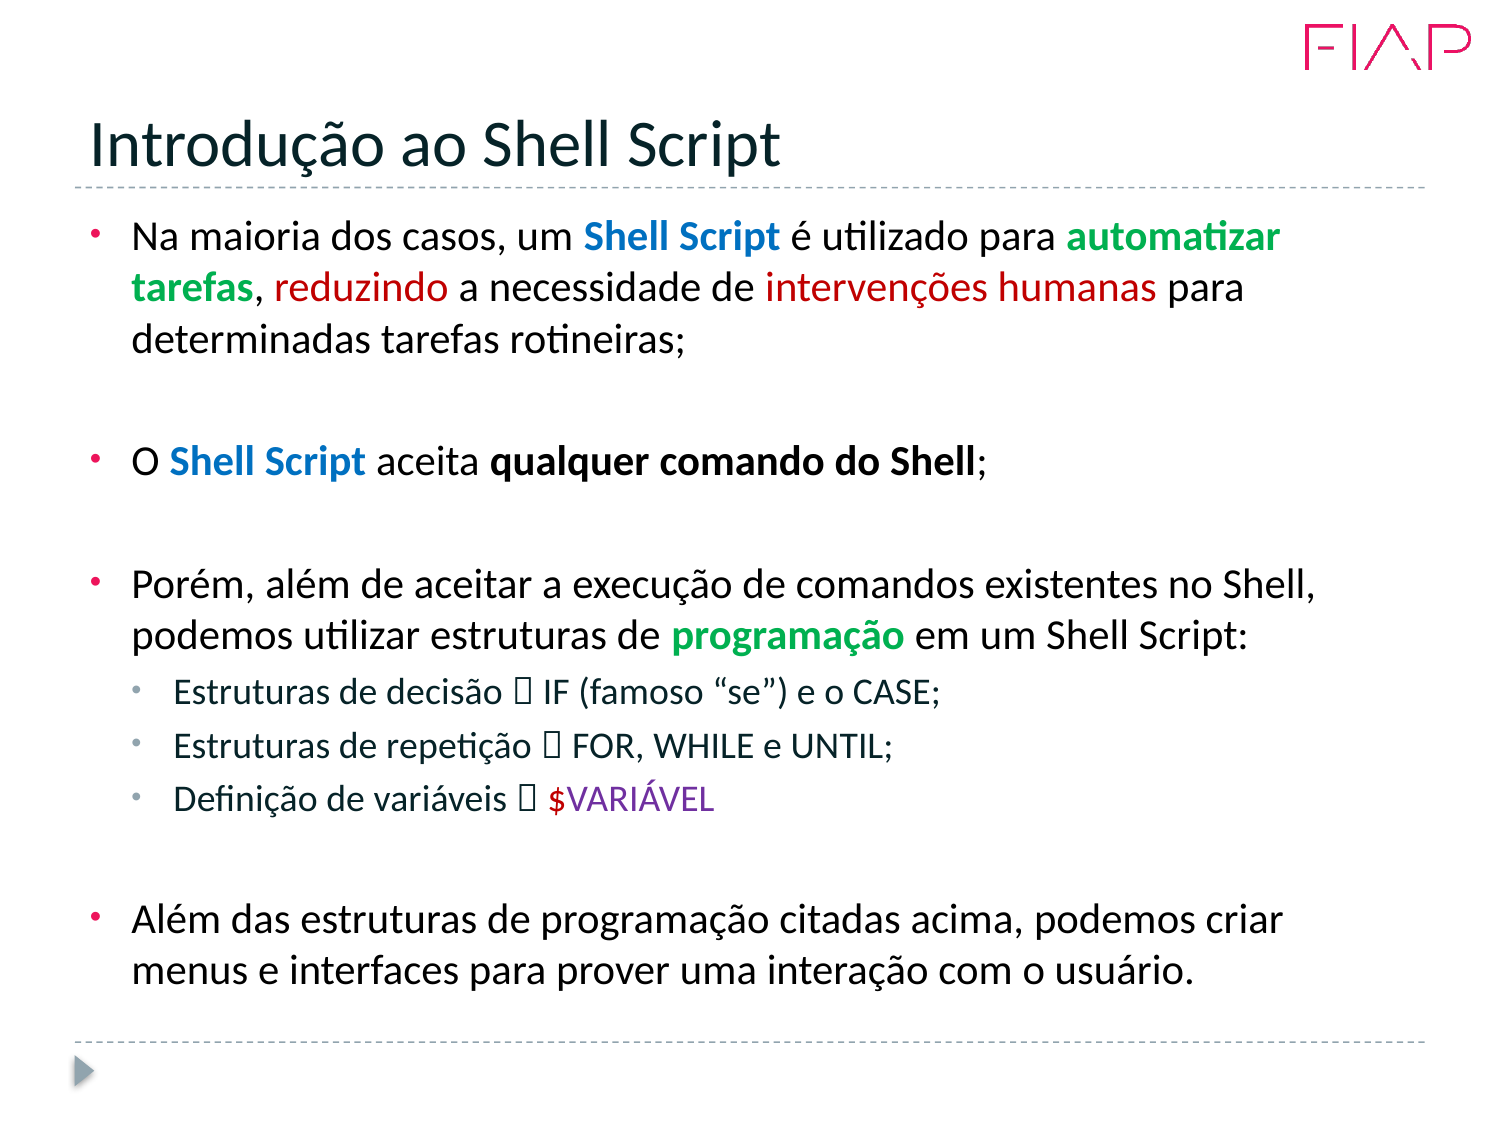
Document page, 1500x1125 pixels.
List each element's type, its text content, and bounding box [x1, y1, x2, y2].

list Na maioria dos casos, um Shell Script é utilizado para automatizar tarefas, reduzindo a necessidade de intervenções humanas para determinadas tarefas rotineiras; O Shell Script aceita qualquer comando do Shell; Porém, além de aceitar a execução de comandos existentes no Shell, podemos utilizar estruturas de programação em um Shell Script: Estruturas de decisão  IF (famoso “se”) e o CASE; Estruturas de repetição  FOR, WHILE e UNTIL; Definição de variáveis  $VARIÁVEL Além das estruturas de programação citadas acima, podemos criar menus e interfaces para prover uma interação com o usuário. [75, 200, 1425, 1010]
picture [1425, 24, 1471, 70]
title Introdução ao Shell Script [75, 24, 1425, 188]
